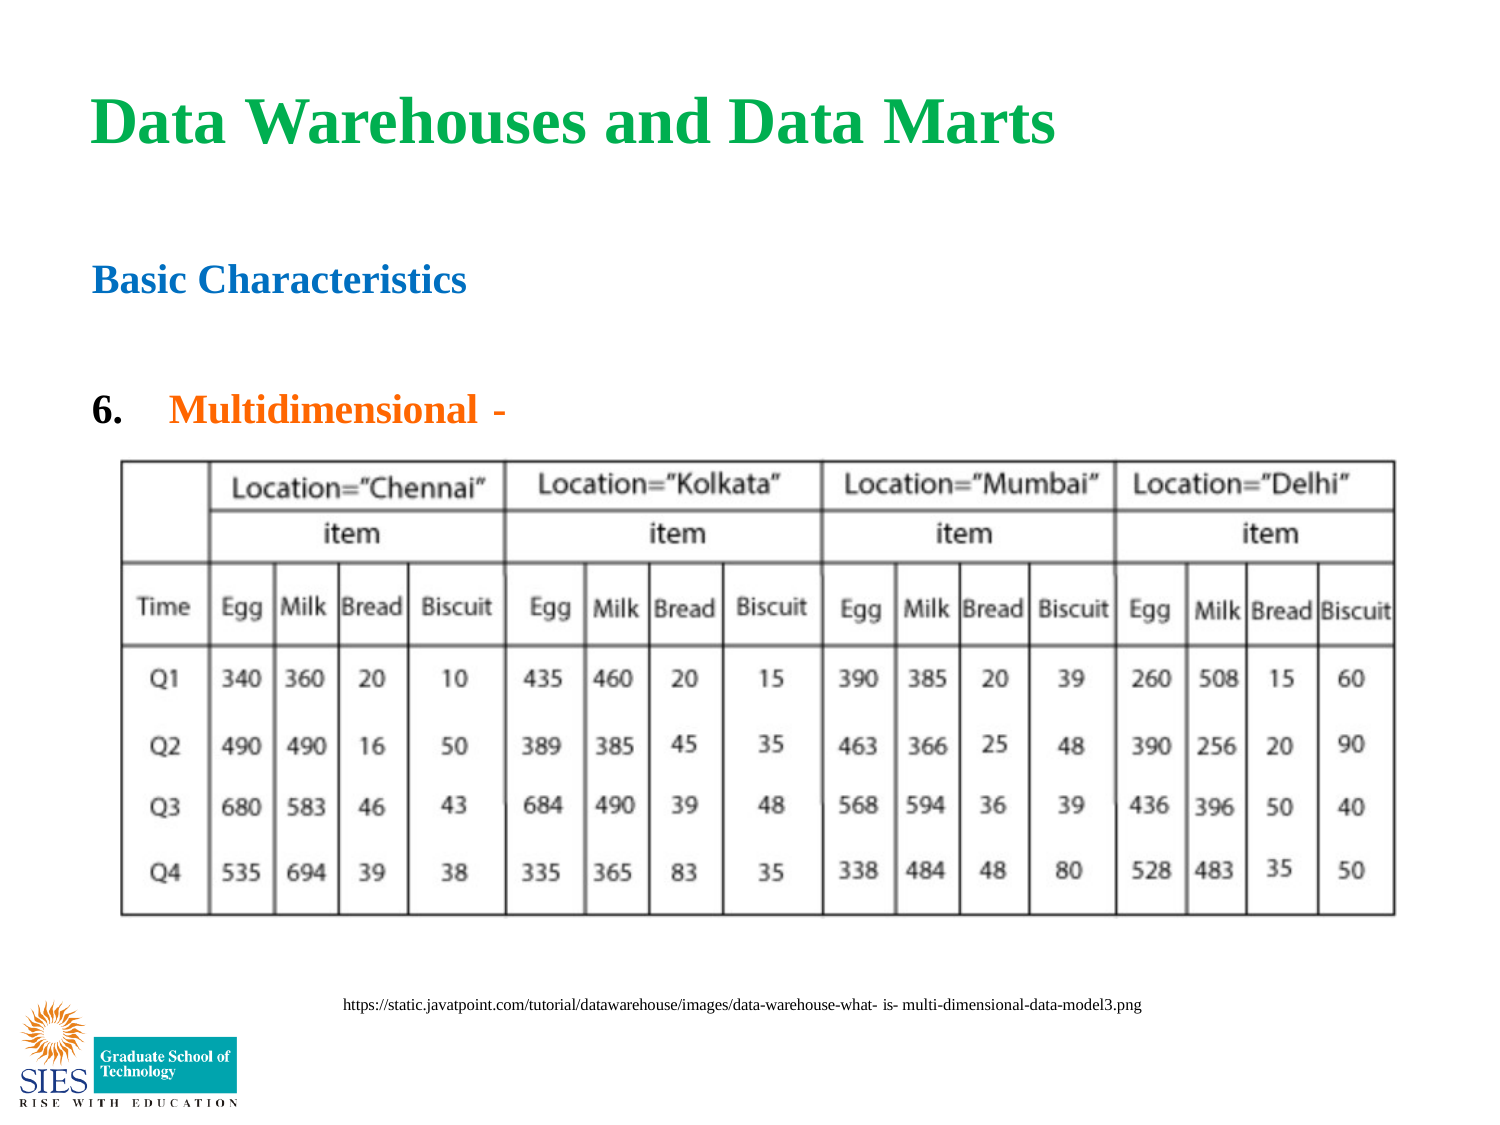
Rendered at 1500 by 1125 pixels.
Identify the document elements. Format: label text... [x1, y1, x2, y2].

title Data Warehouses and Data Marts [87, 74, 1064, 265]
picture [19, 998, 237, 1107]
text_box 6. Multidimensional - [89, 379, 508, 432]
text_box Basic Characteristics [89, 250, 470, 303]
picture [120, 457, 1397, 919]
text_box https://static.javatpoint.com/tutorial/datawarehouse/images/data-warehouse-what- is- multi-dimensional-data-model3.png [341, 991, 1144, 1014]
